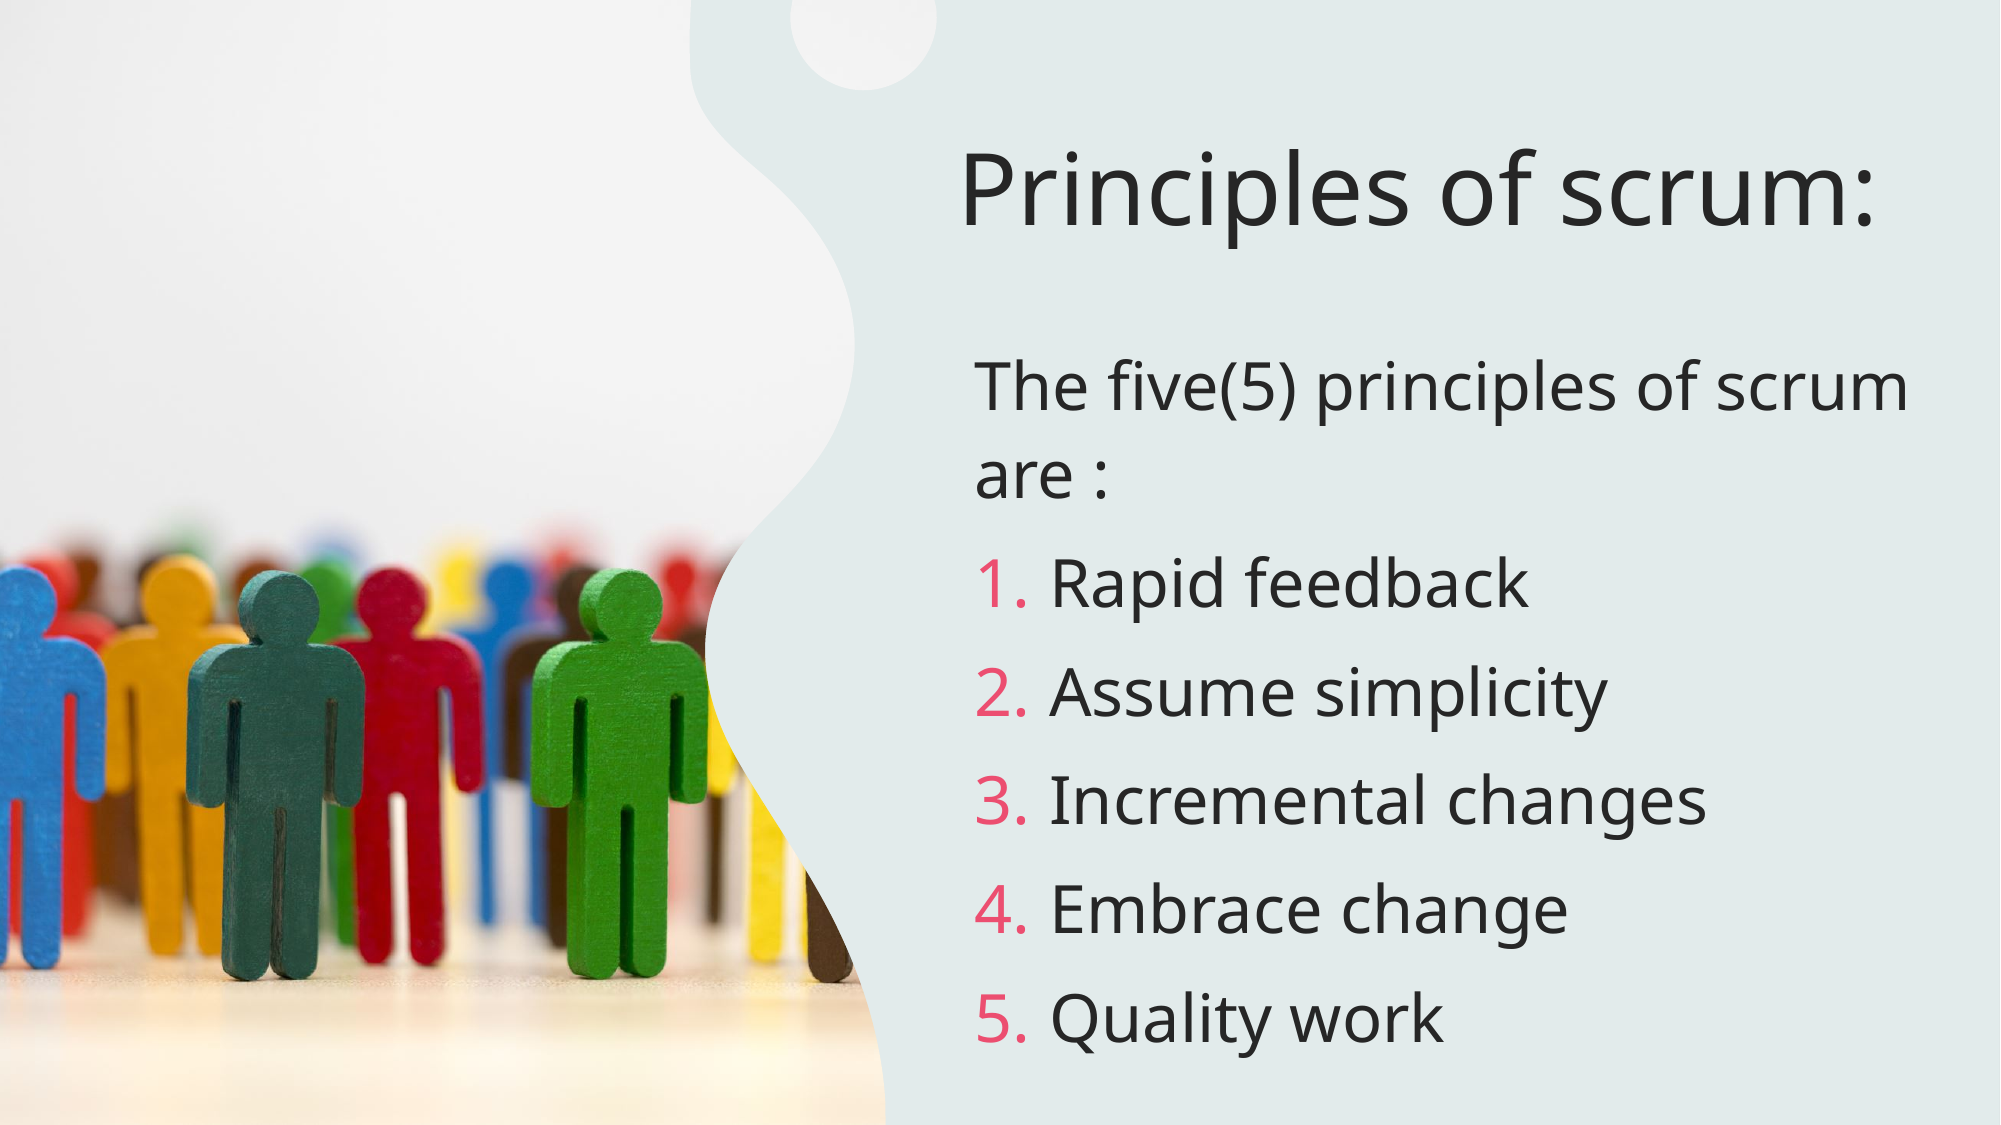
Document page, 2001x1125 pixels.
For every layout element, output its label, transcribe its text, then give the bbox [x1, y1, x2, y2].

picture [0, 0, 937, 1125]
list The five(5) principles of scrum are : Rapid feedback Assume simplicity Incremental changes Embrace change Quality work [959, 328, 1928, 1061]
title Principles of scrum: [942, 63, 1914, 254]
text_box [937, 0, 2000, 1125]
